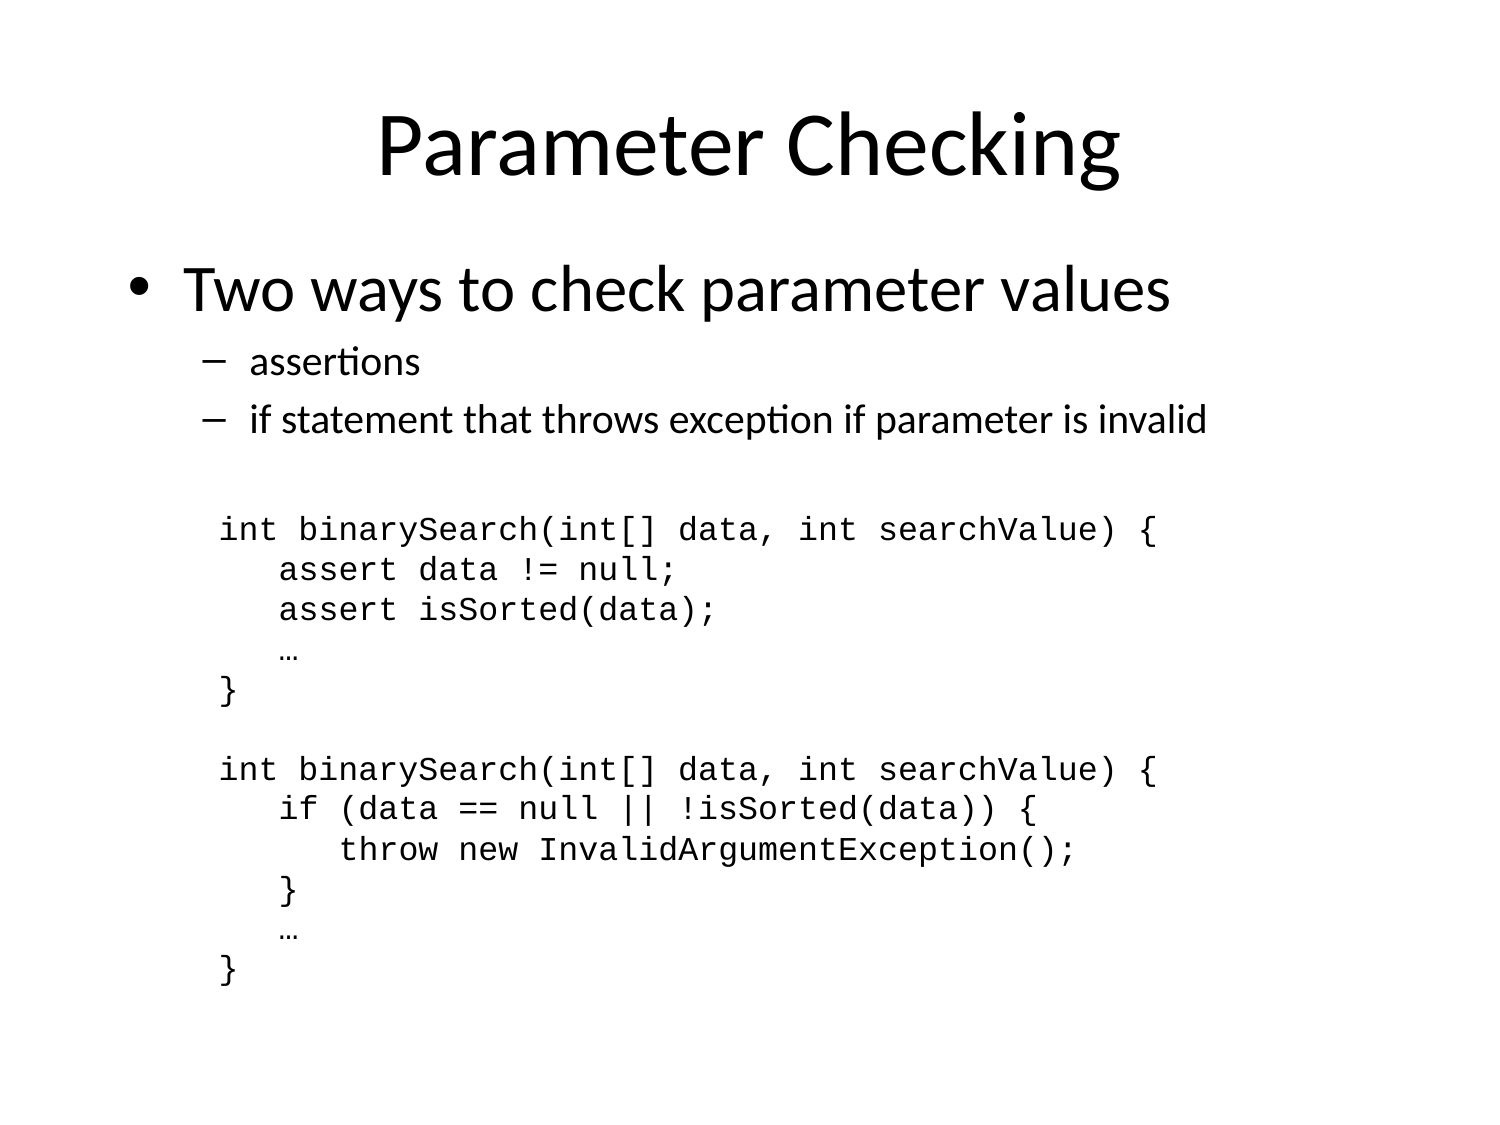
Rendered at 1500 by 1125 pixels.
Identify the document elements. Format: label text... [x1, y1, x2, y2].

text_box int binarySearch(int[] data, int searchValue) { assert data != null; assert isSorted(data); … } int binarySearch(int[] data, int searchValue) { if (data == null || !isSorted(data)) { throw new InvalidArgumentException(); } … } [203, 499, 1174, 1034]
title Parameter Checking [75, 45, 1425, 233]
list Two ways to check parameter values assertions if statement that throws exception if parameter is invalid [112, 237, 1388, 463]
